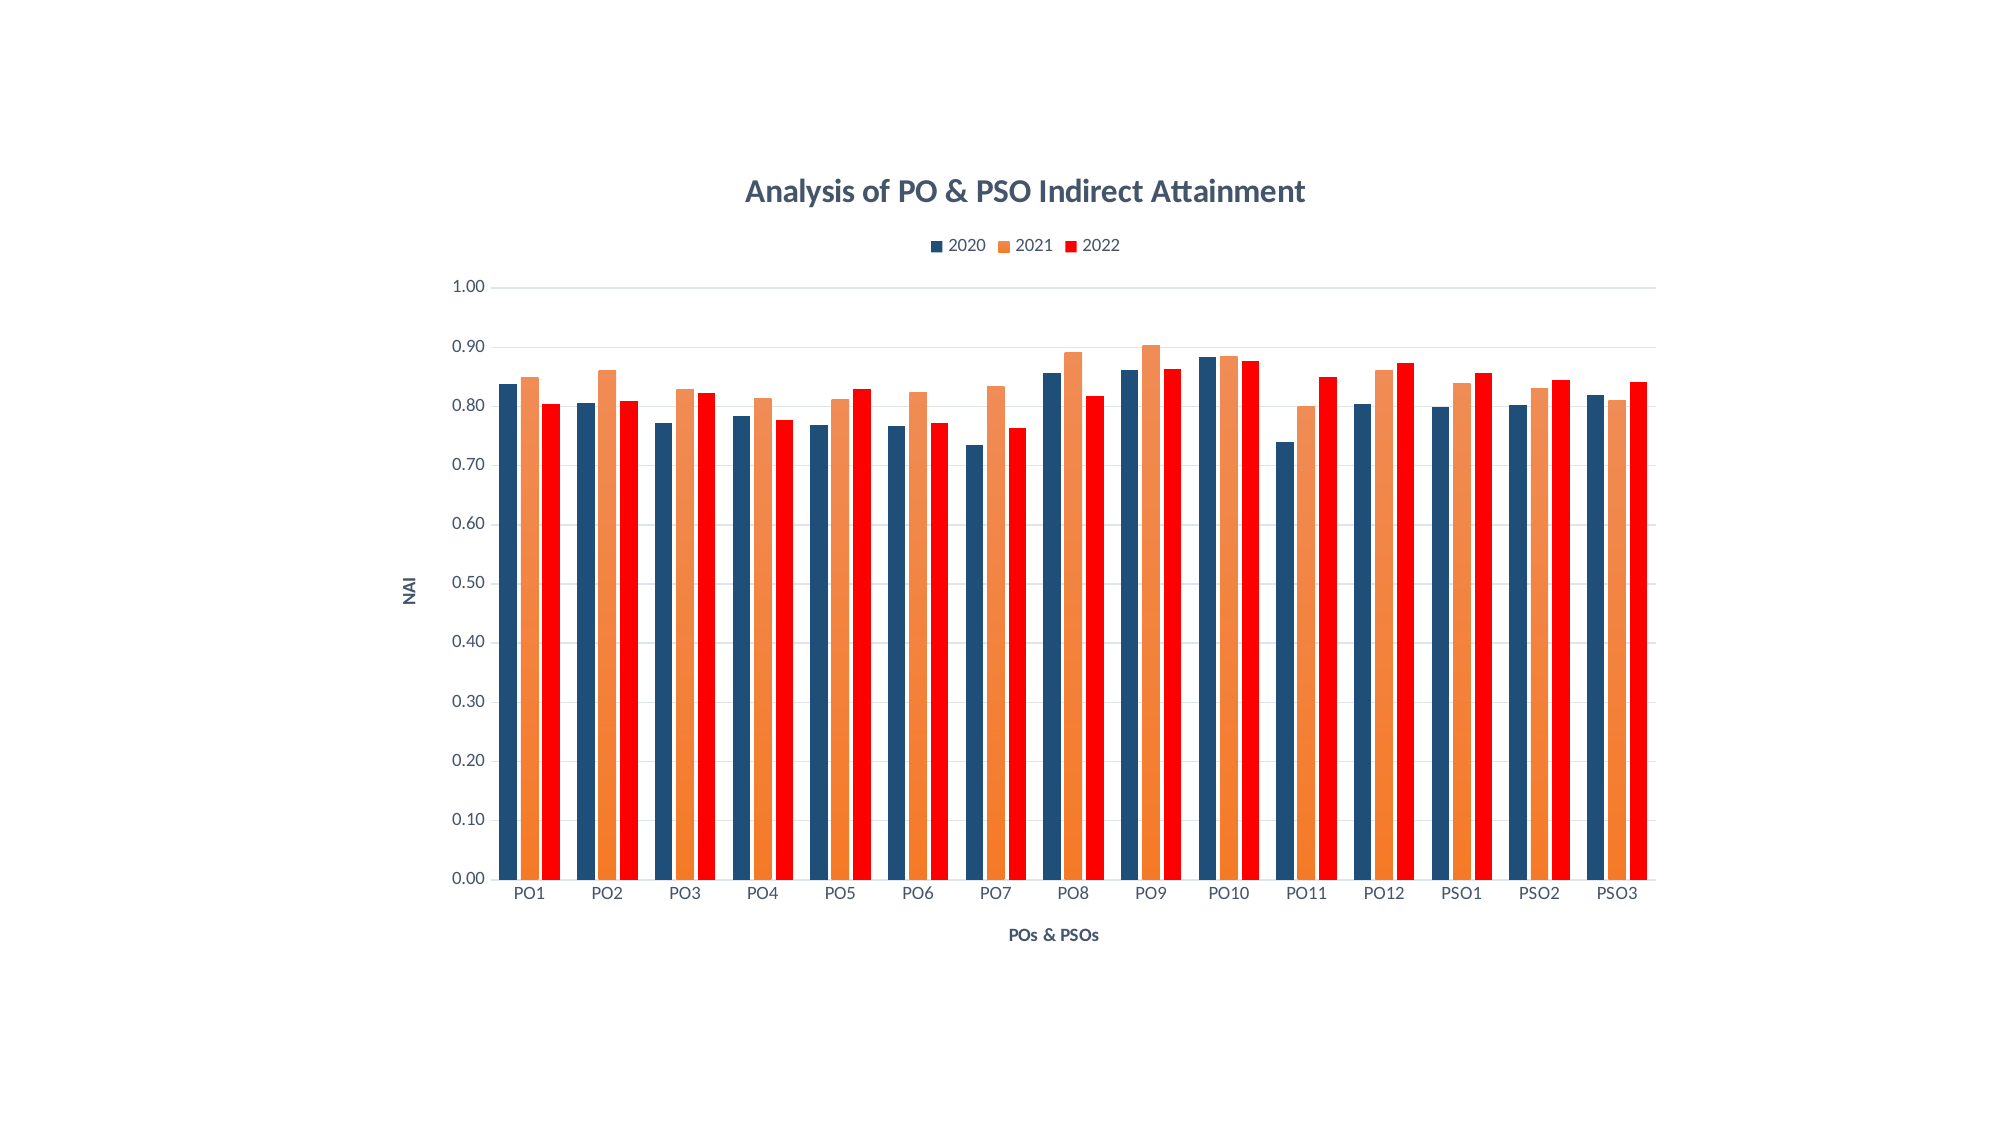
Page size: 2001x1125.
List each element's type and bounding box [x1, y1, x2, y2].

chart [369, 143, 1683, 977]
